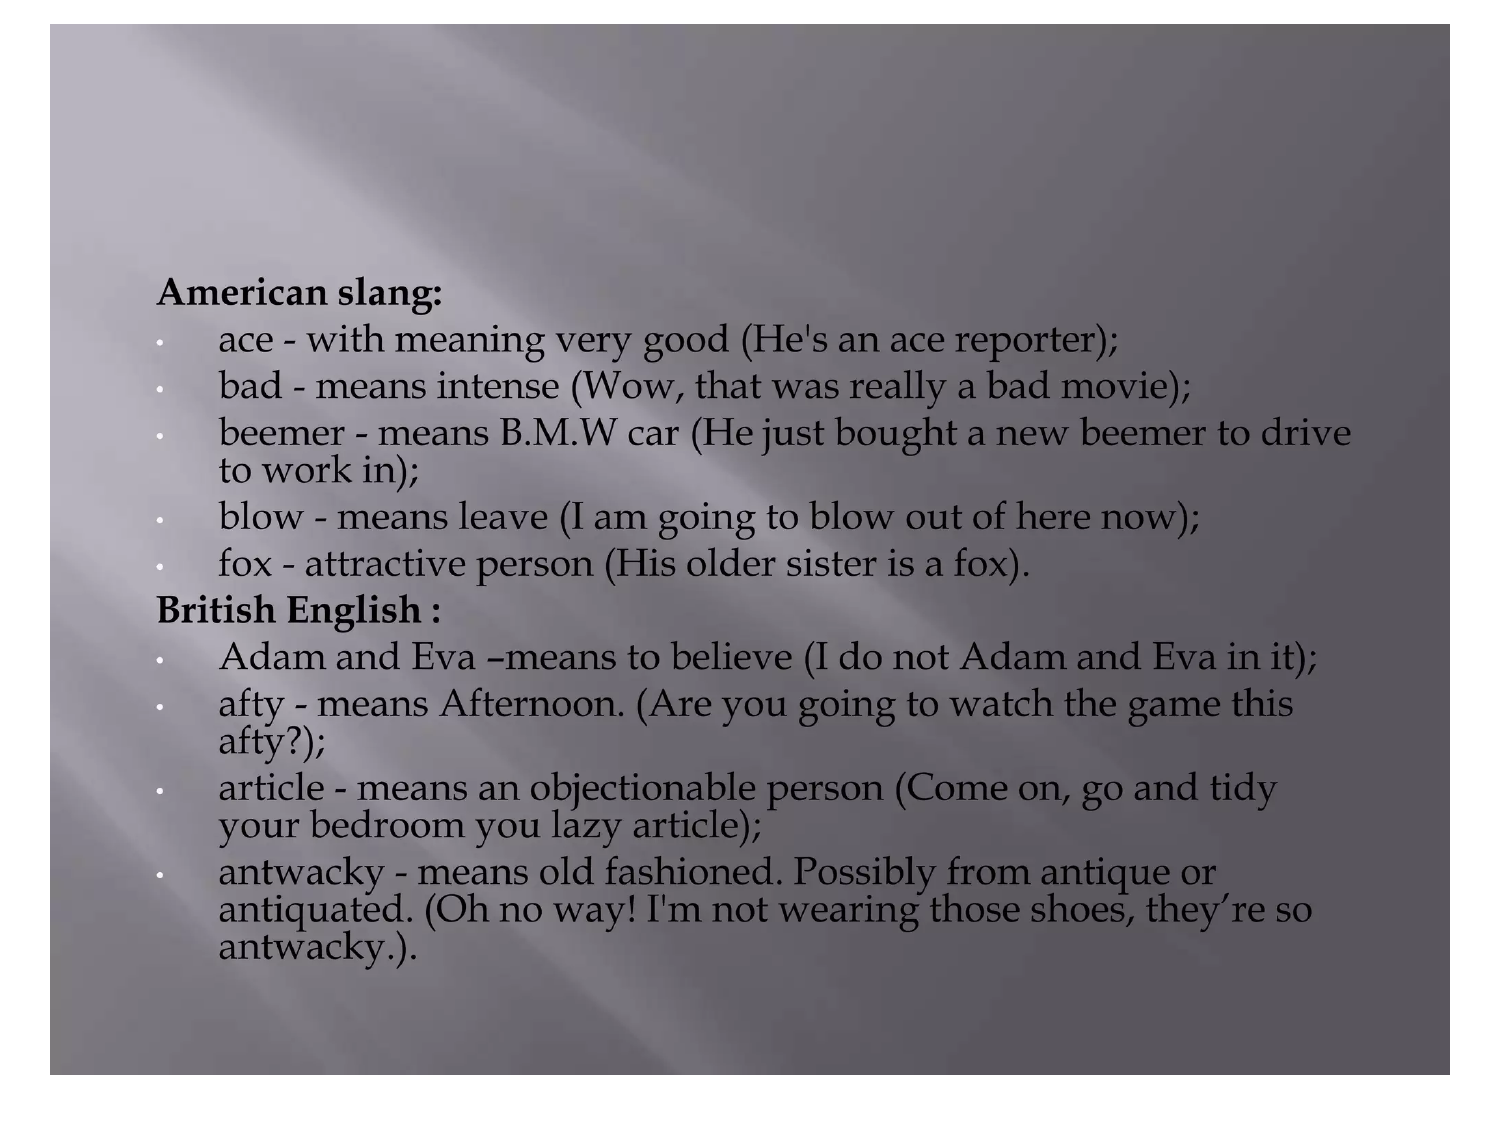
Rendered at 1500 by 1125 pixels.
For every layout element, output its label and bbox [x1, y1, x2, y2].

list [49, 24, 1451, 1076]
